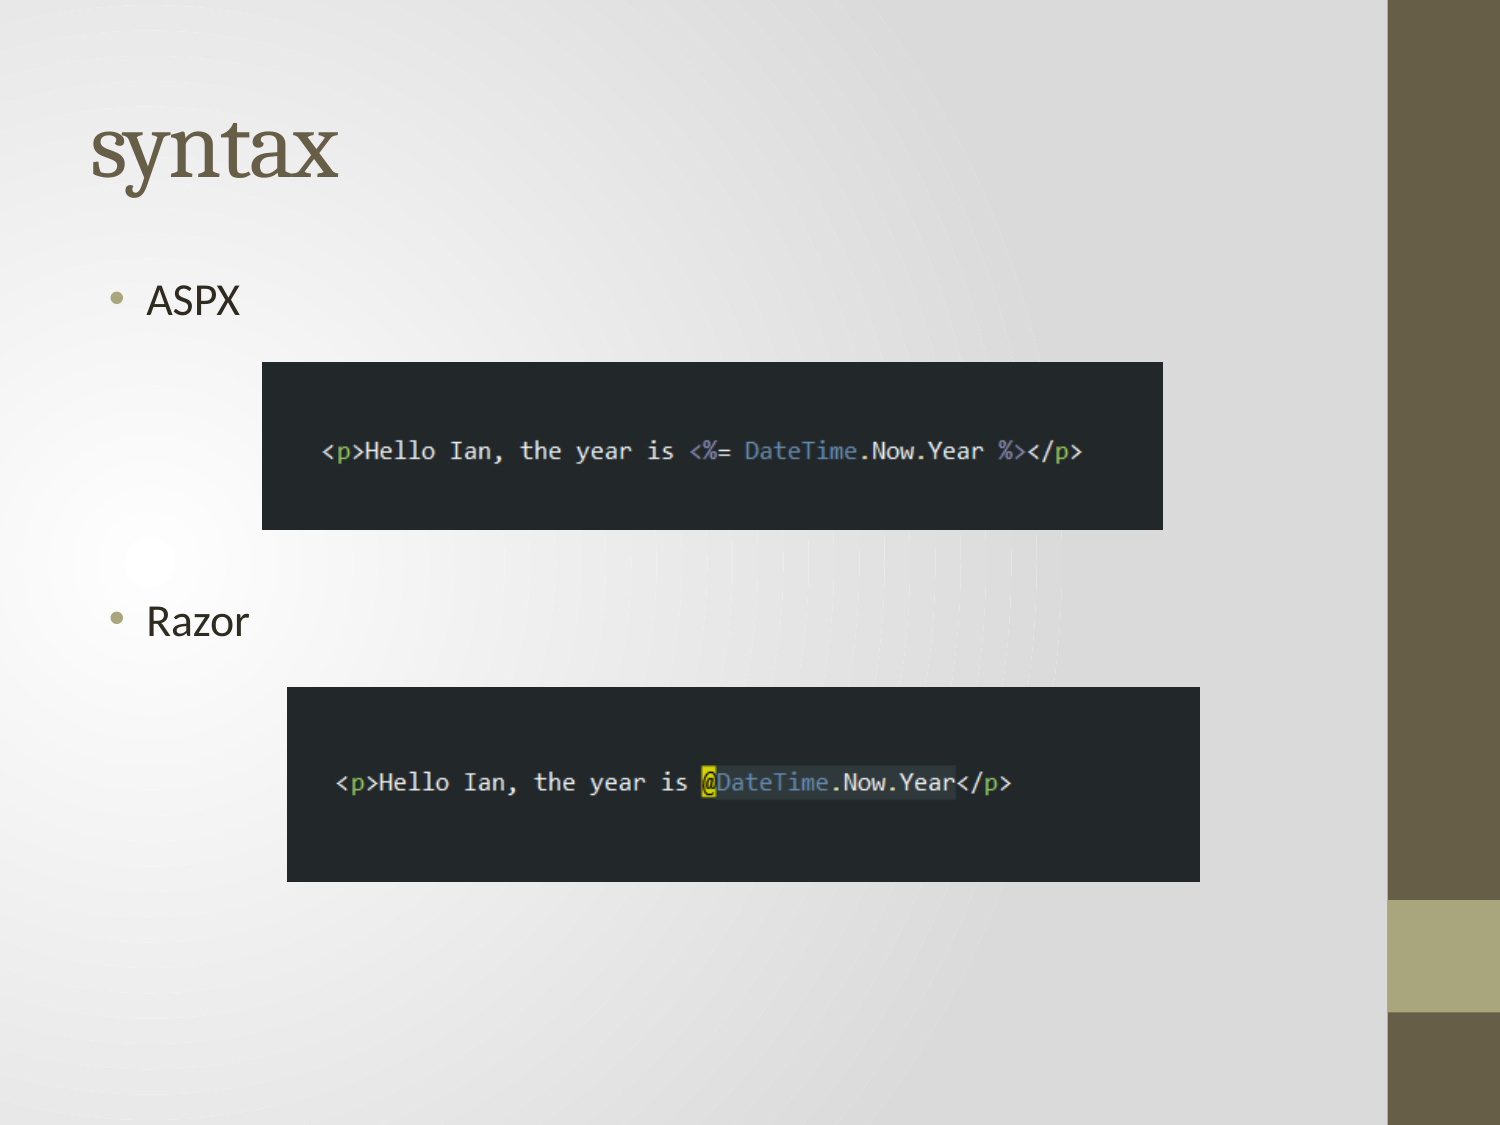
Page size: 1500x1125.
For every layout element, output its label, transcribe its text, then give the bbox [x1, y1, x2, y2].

list ASPX Razor [75, 262, 1325, 1050]
picture [286, 686, 1201, 882]
picture [261, 361, 1163, 531]
title syntax [75, 45, 1325, 233]
